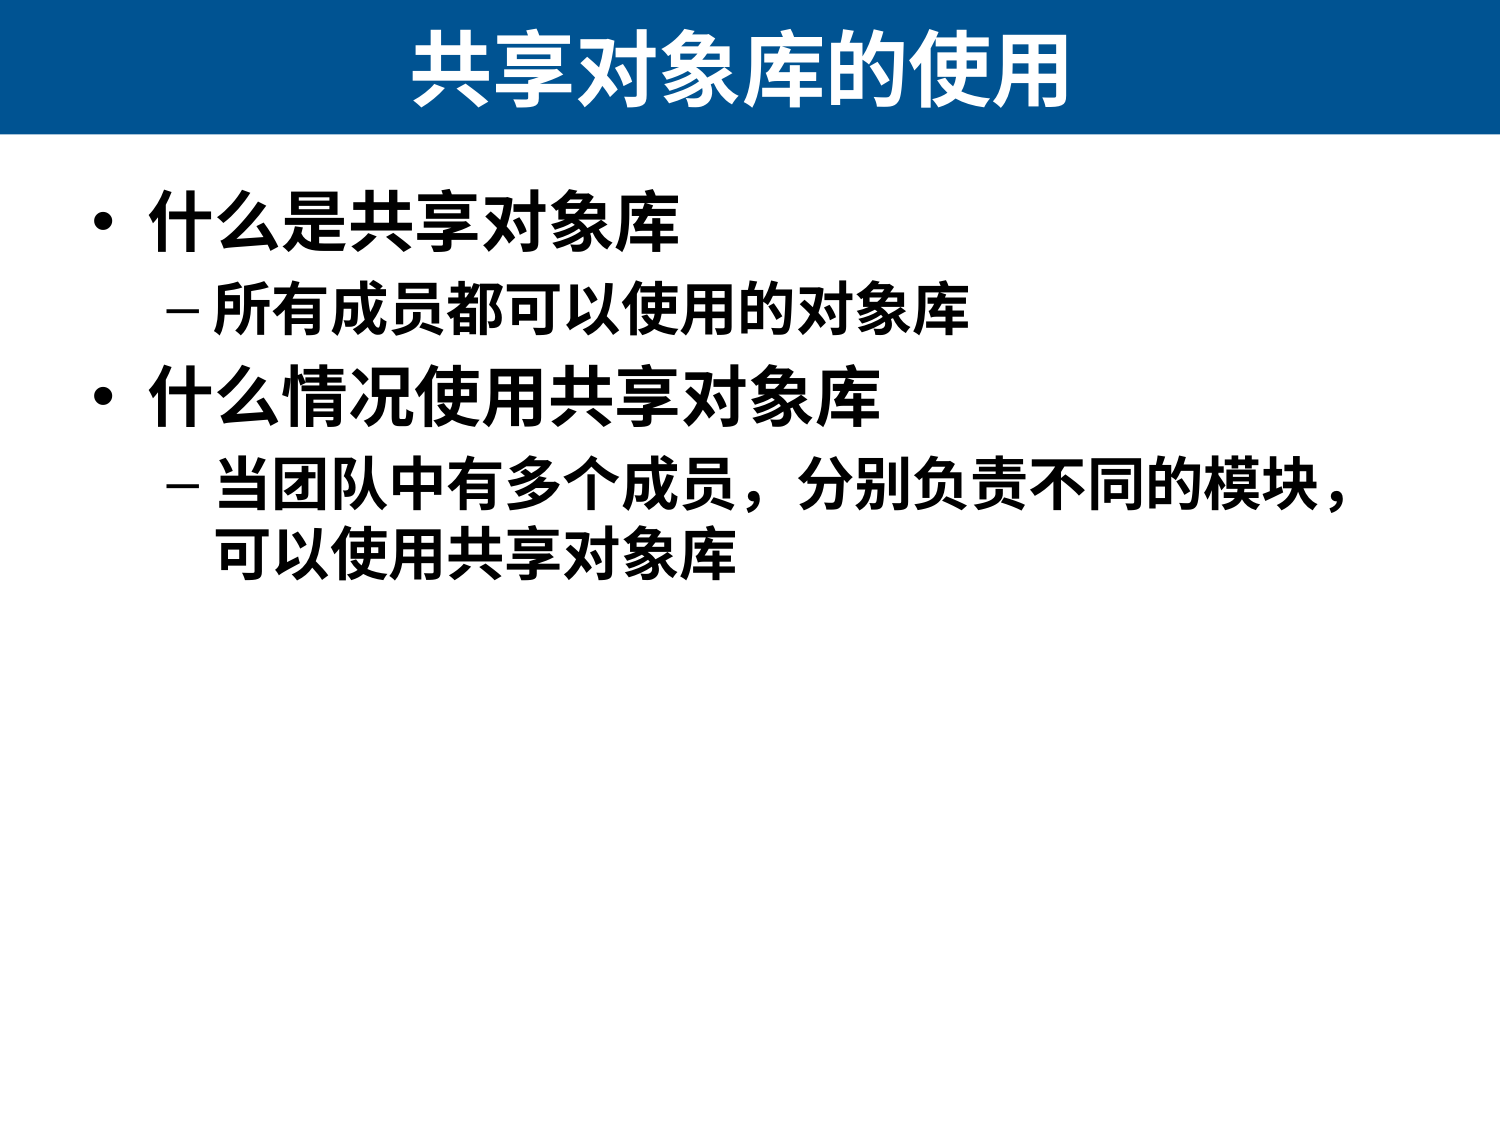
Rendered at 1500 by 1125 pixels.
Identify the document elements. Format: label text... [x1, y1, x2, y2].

list 什么是共享对象库 所有成员都可以使用的对象库 什么情况使用共享对象库 当团队中有多个成员，分别负责不同的模块，可以使用共享对象库 [76, 172, 1427, 916]
title 共享对象库的使用 [2, 0, 1483, 135]
